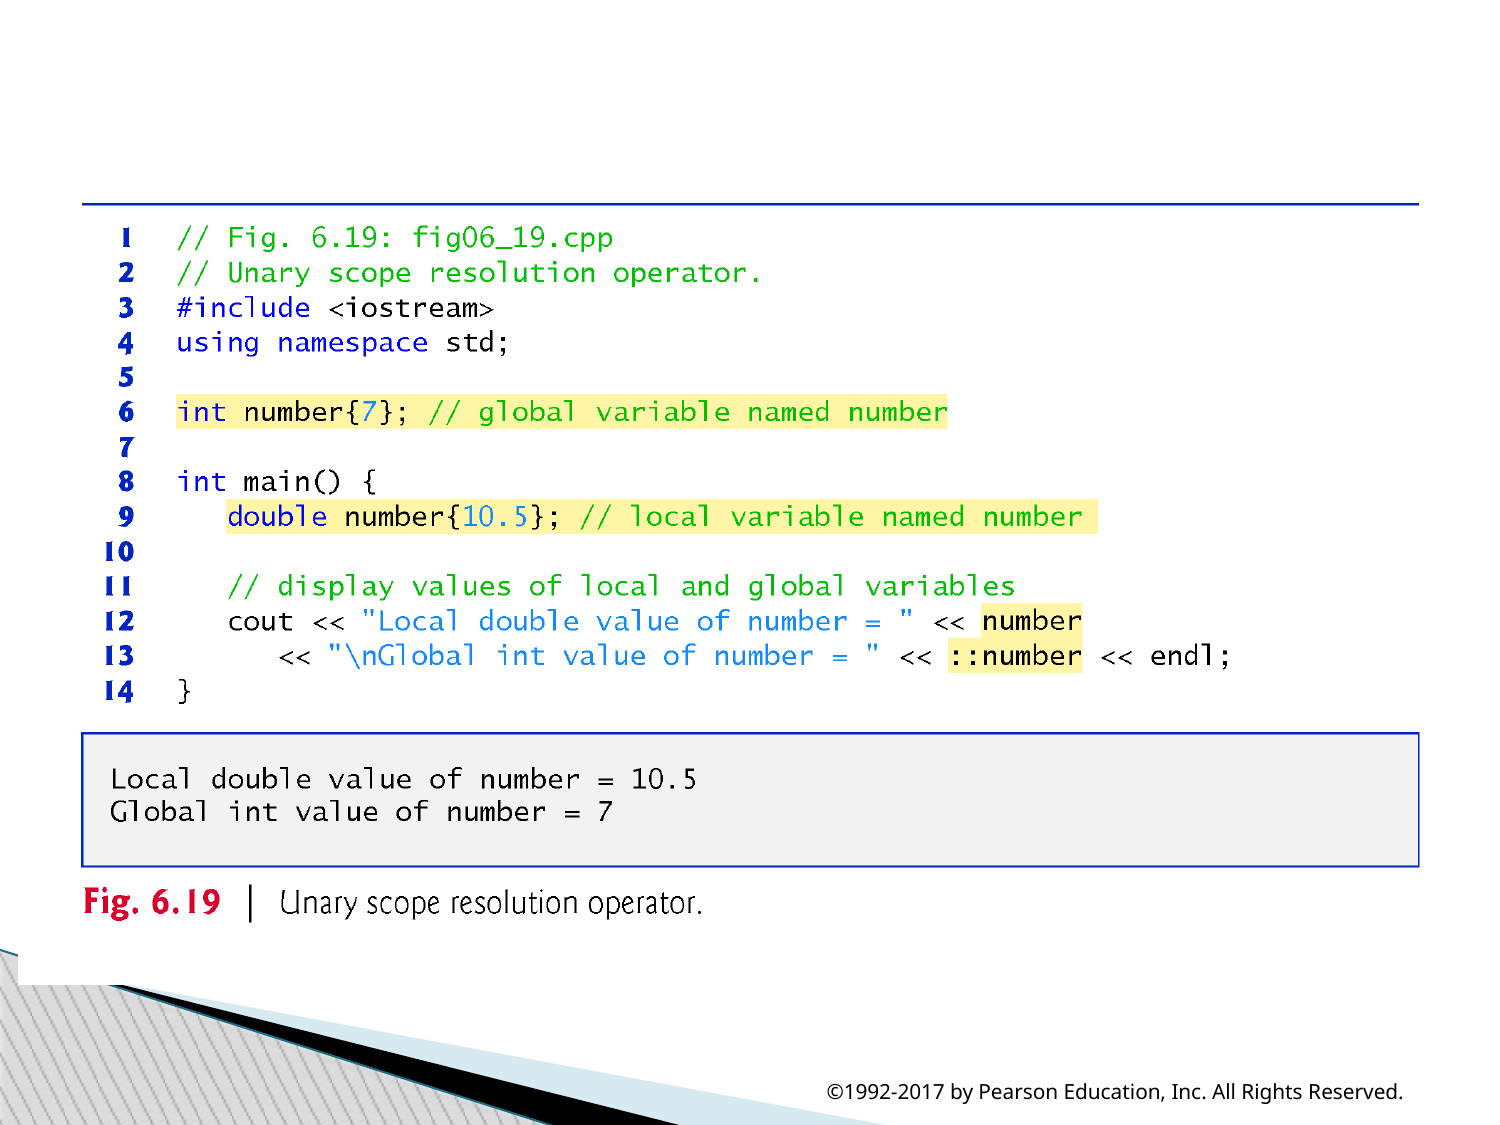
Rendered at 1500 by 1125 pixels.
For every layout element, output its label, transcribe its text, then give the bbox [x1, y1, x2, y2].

picture [18, 140, 1482, 985]
text_box ©1992-2017 by Pearson Education, Inc. All Rights Reserved. [649, 1051, 1419, 1112]
